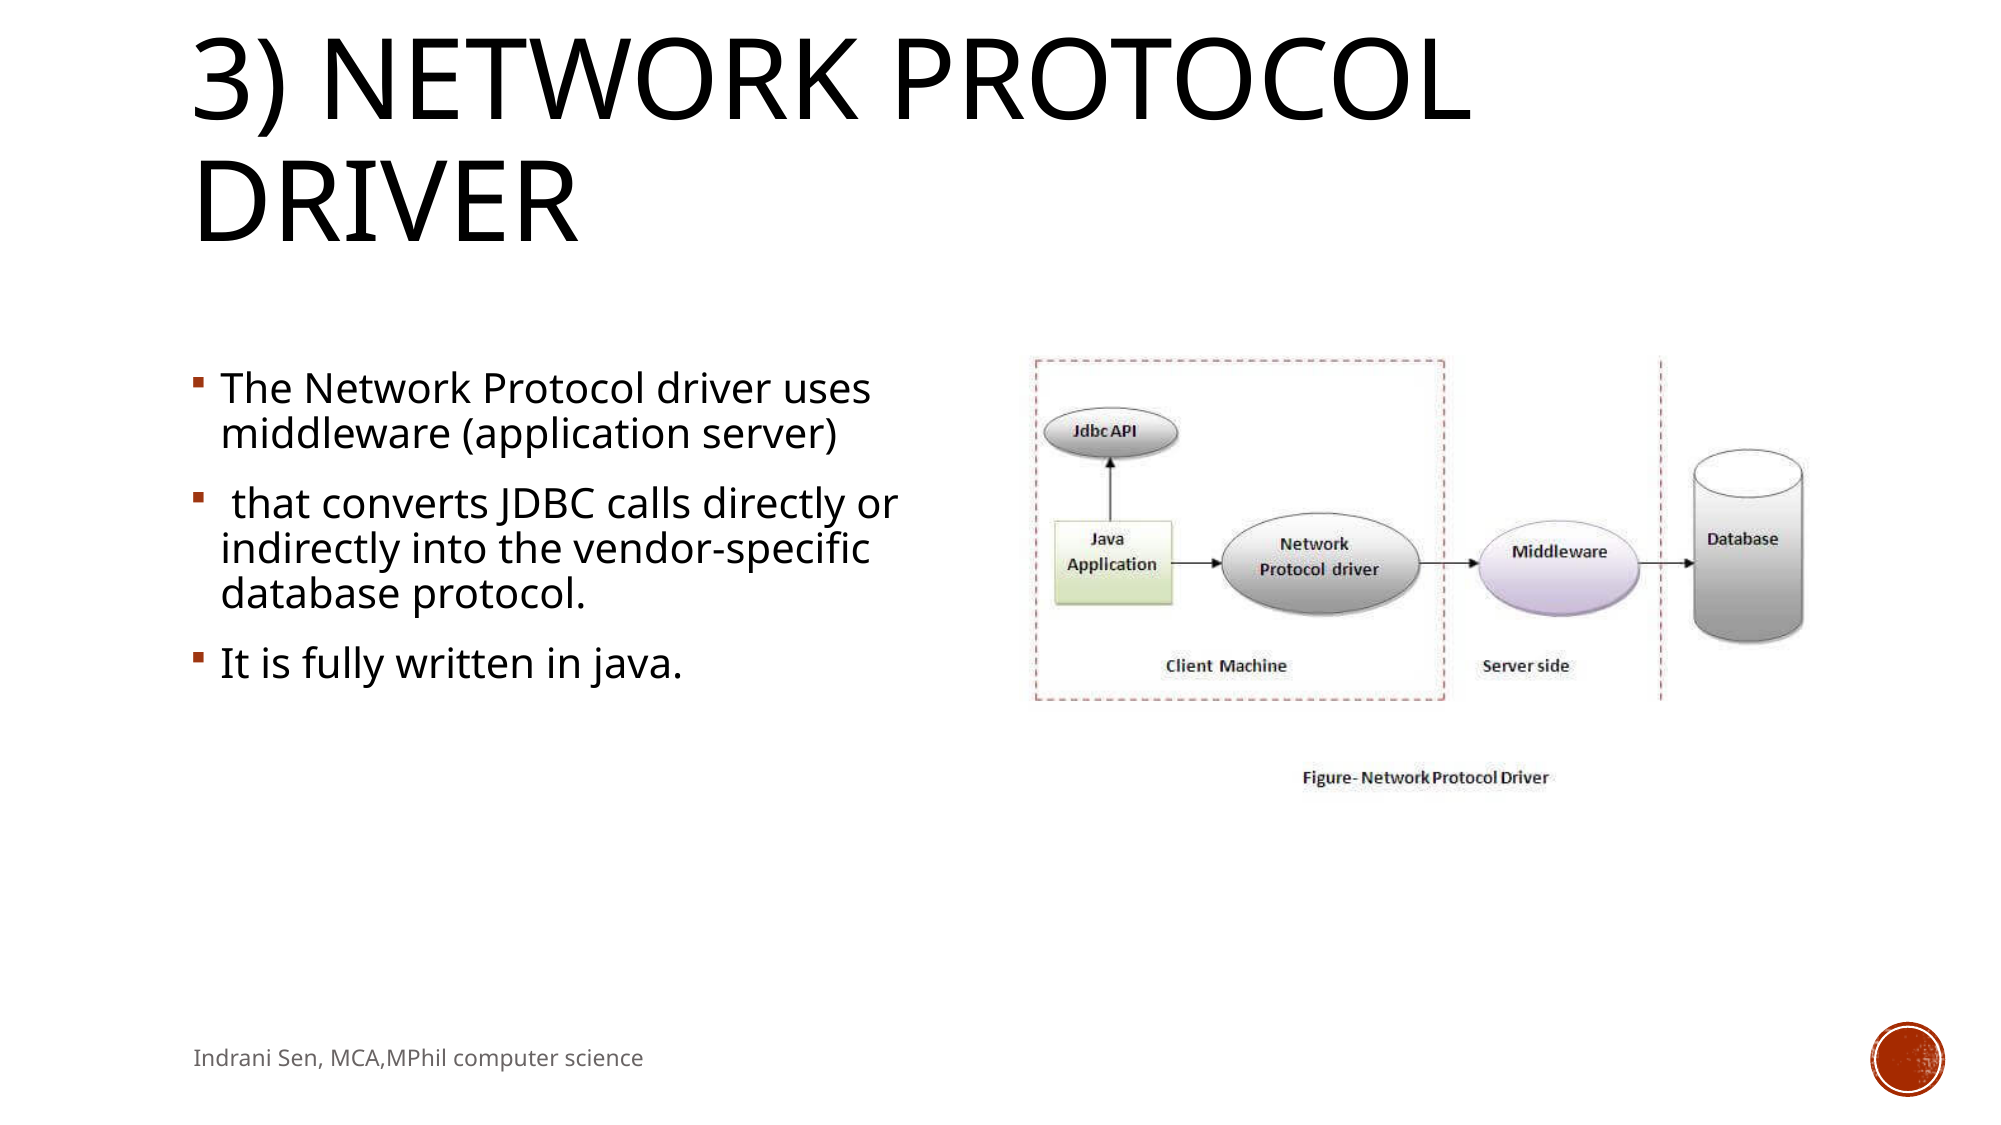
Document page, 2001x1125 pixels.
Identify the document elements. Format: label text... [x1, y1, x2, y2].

footer Indrani Sen, MCA,MPhil computer science [178, 1028, 1217, 1089]
title 3) Network Protocol driver [175, 79, 1826, 344]
picture [1019, 315, 1863, 828]
list The Network Protocol driver uses middleware (application server) that converts JDBC calls directly or indirectly into the vendor-specific database protocol. It is fully written in java. [175, 360, 956, 1013]
